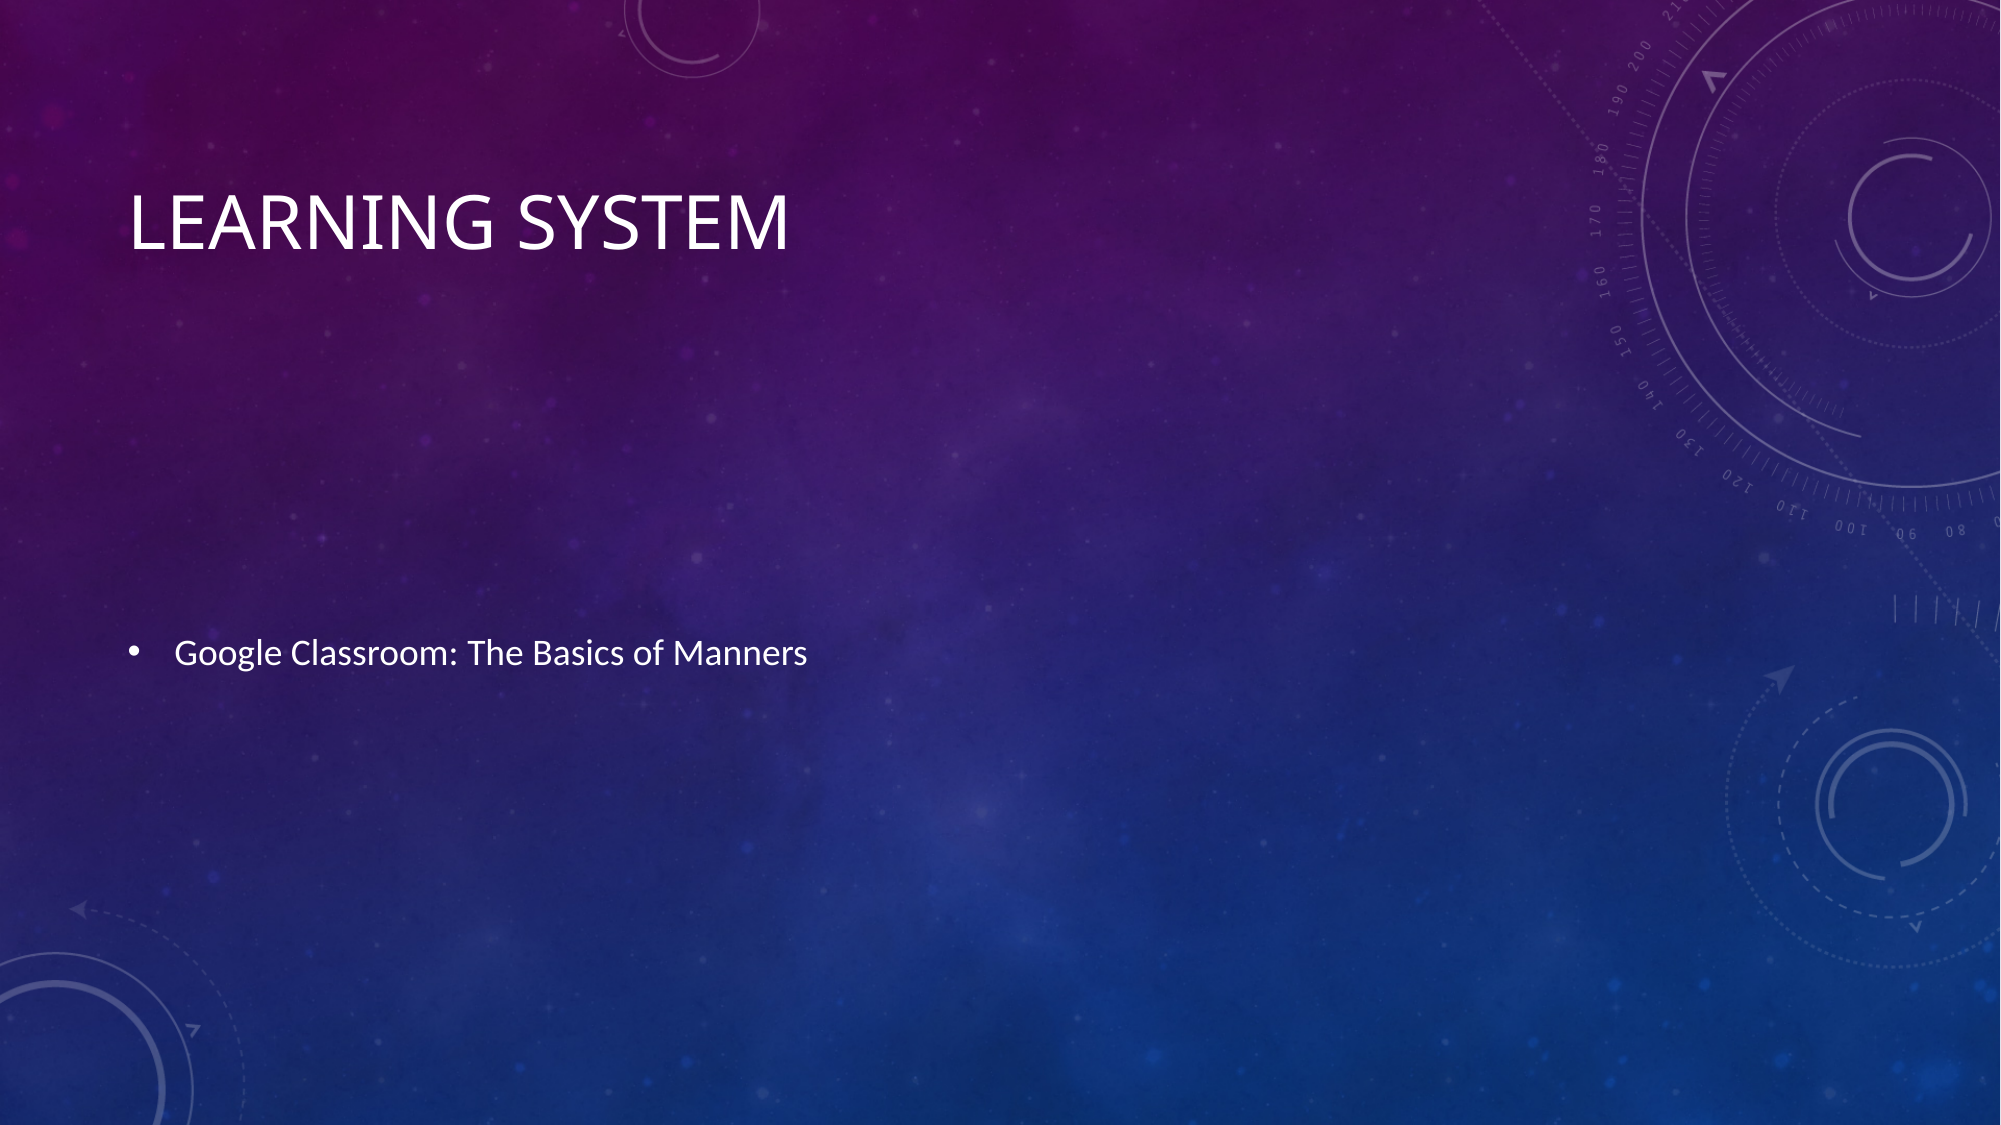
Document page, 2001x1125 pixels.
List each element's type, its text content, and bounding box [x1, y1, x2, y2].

list Google Classroom: The Basics of Manners [112, 351, 1775, 950]
title Learning System [112, 99, 1775, 339]
picture [0, 0, 2001, 1125]
